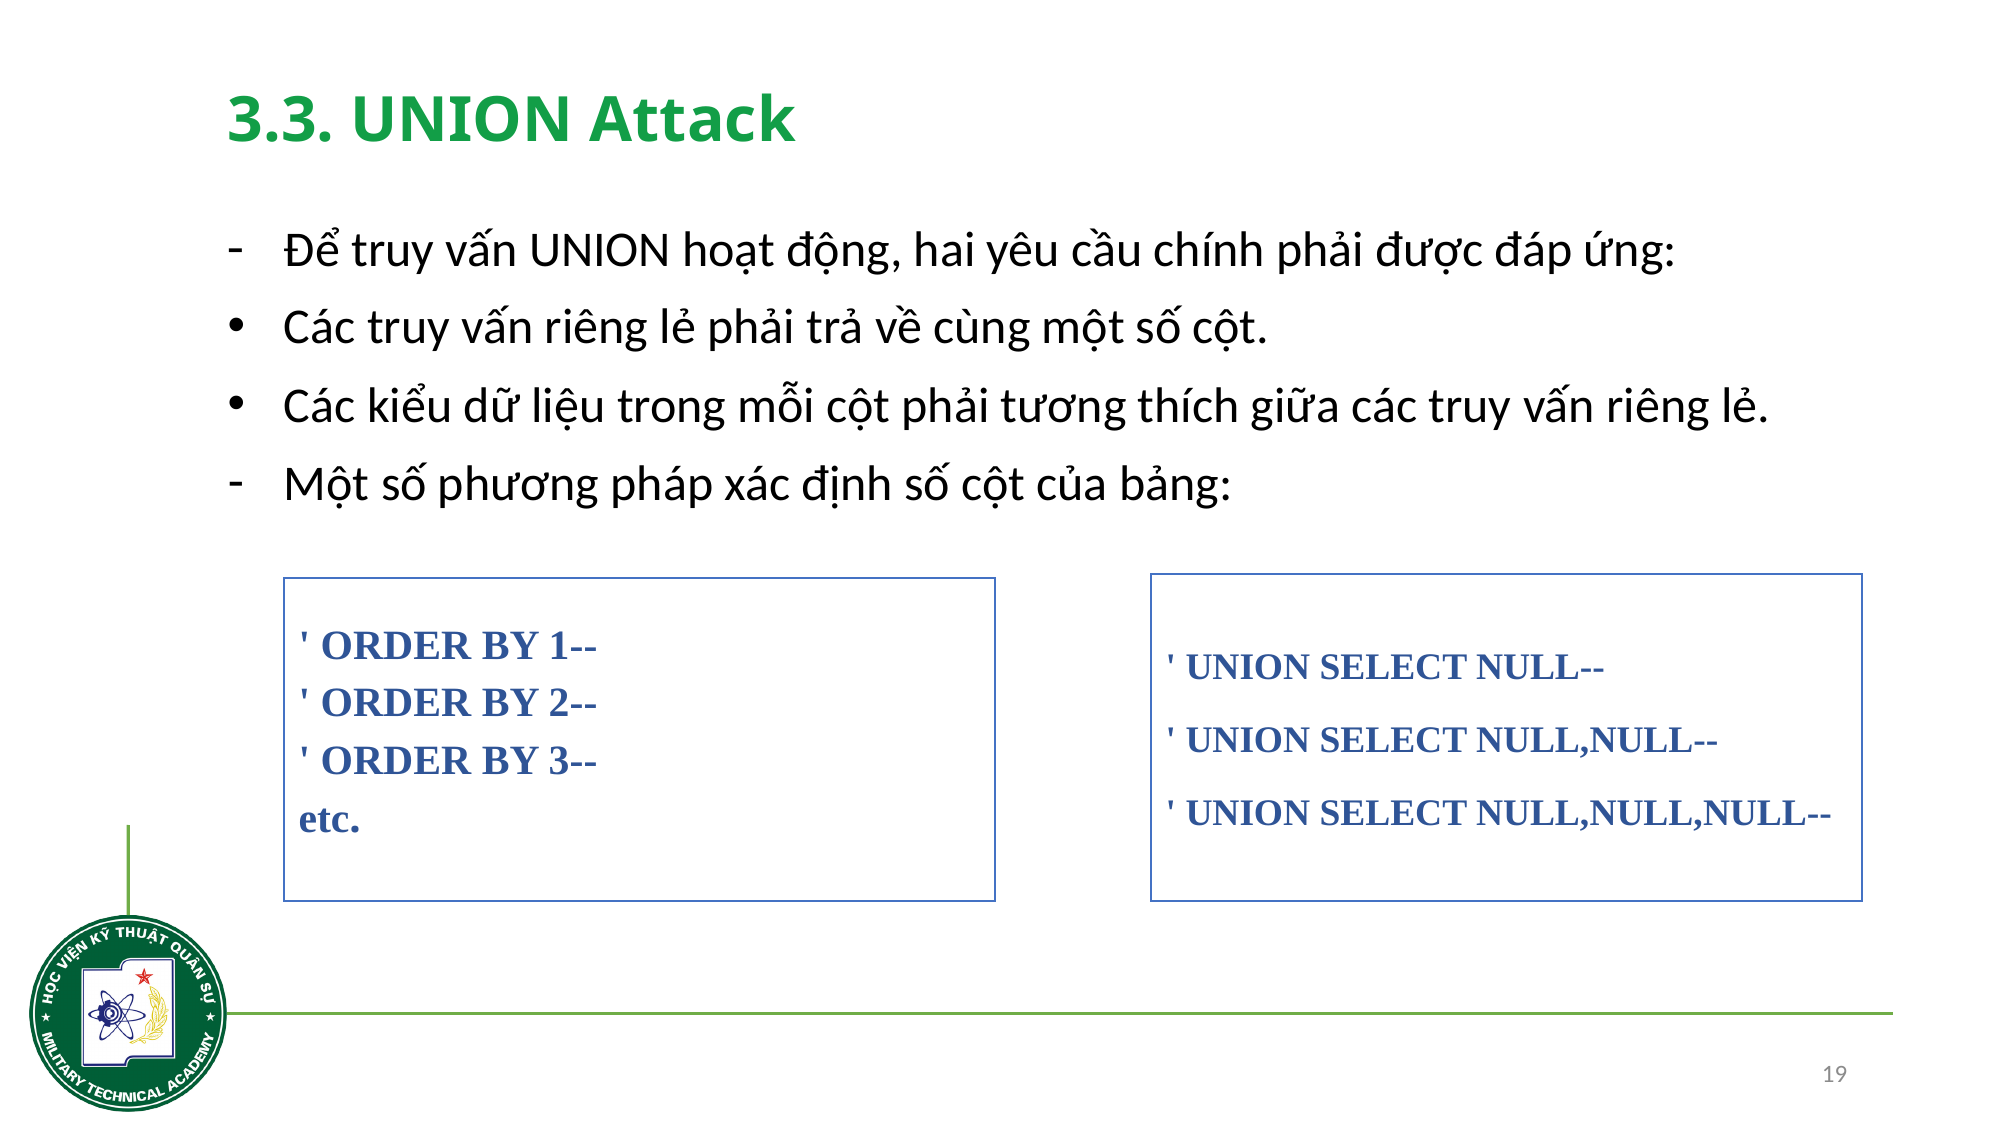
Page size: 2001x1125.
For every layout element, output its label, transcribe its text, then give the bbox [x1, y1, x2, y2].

picture [29, 915, 227, 1112]
text_box ' ORDER BY 1-- ' ORDER BY 2-- ' ORDER BY 3-- etc. [283, 577, 996, 902]
text_box ' UNION SELECT NULL-- ' UNION SELECT NULL,NULL-- ' UNION SELECT NULL,NULL,NULL-- [1150, 573, 1863, 902]
slide_number 19 [1412, 1042, 1863, 1103]
title 3.3. UNION Attack [212, 64, 1413, 163]
text_box Để truy vấn UNION hoạt động, hai yêu cầu chính phải được đáp ứng: Các truy vấn riêng lẻ phải trả về cùng một số cột. Các kiểu dữ liệu trong mỗi cột phải tương thích giữa các truy vấn riêng lẻ. Một số phương pháp xác định số cột của bảng: [212, 190, 1894, 676]
